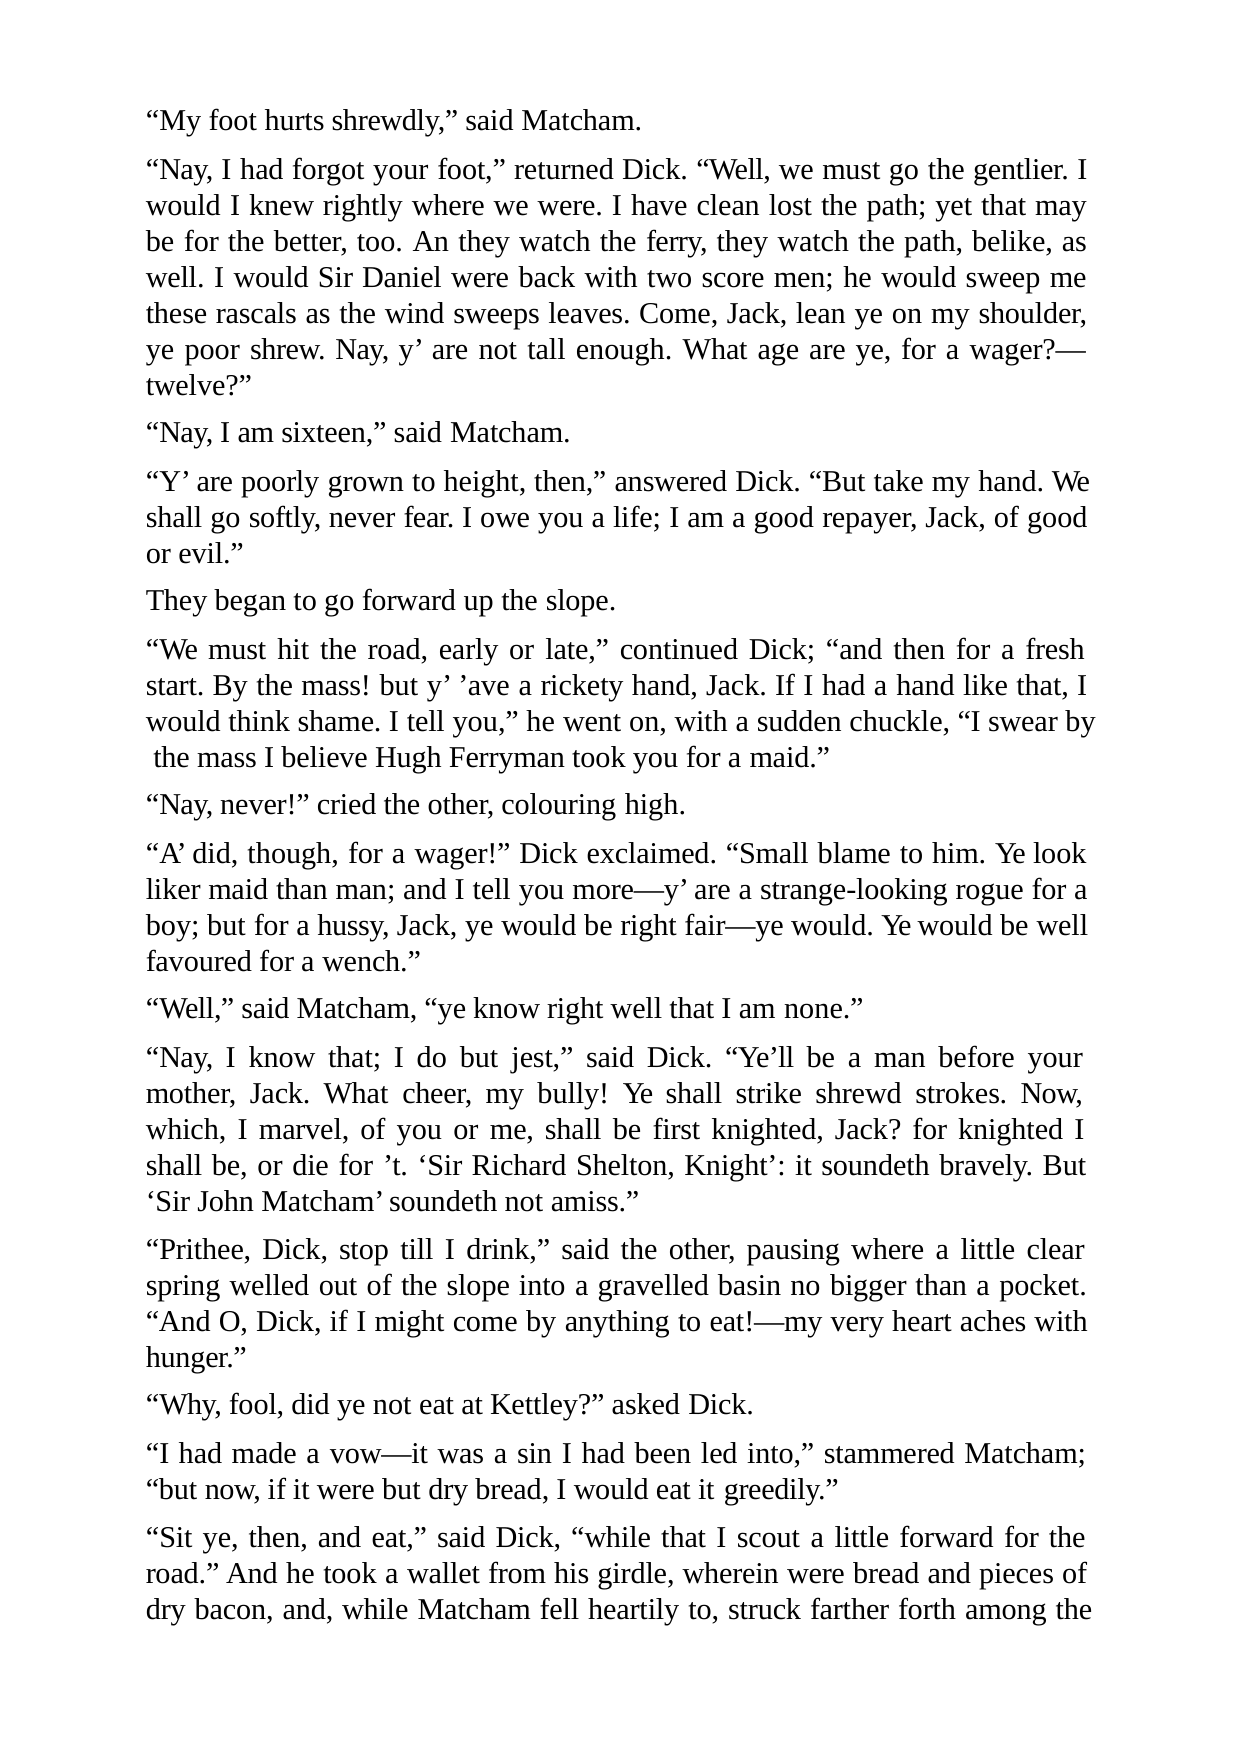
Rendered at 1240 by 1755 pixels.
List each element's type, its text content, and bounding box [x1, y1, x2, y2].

text_box “My foot hurts shrewdly,” said Matcham. “Nay, I had forgot your foot,” returned Dick. “Well, we must go the gentlier. I would I knew rightly where we were. I have clean lost the path; yet that may be for the better, too. An they watch the ferry, they watch the path, belike, as well. I would Sir Daniel were back with two score men; he would sweep me these rascals as the wind sweeps leaves. Come, Jack, lean ye on my shoulder, ye poor shrew. Nay, y’ are not tall enough. What age are ye, for a wager?— twelve?” “Nay, I am sixteen,” said Matcham. “Y’ are poorly grown to height, then,” answered Dick. “But take my hand. We shall go softly, never fear. I owe you a life; I am a good repayer, Jack, of good or evil.” They began to go forward up the slope. “We must hit the road, early or late,” continued Dick; “and then for a fresh start. By the mass! but y’ ’ave a rickety hand, Jack. If I had a hand like that, I would think shame. I tell you,” he went on, with a sudden chuckle, “I swear by the mass I believe Hugh Ferryman took you for a maid.” “Nay, never!” cried the other, colouring high. “A’ did, though, for a wager!” Dick exclaimed. “Small blame to him. Ye look liker maid than man; and I tell you more—y’ are a strange-looking rogue for a boy; but for a hussy, Jack, ye would be right fair—ye would. Ye would be well favoured for a wench.” “Well,” said Matcham, “ye know right well that I am none.” “Nay, I know that; I do but jest,” said Dick. “Ye’ll be a man before your mother, Jack. What cheer, my bully! Ye shall strike shrewd strokes. Now, which, I marvel, of you or me, shall be first knighted, Jack? for knighted I shall be, or die for ’t. ‘Sir Richard Shelton, Knight’: it soundeth bravely. But ‘Sir John Matcham’ soundeth not amiss.” “Prithee, Dick, stop till I drink,” said the other, pausing where a little clear spring welled out of the slope into a gravelled basin no bigger than a pocket. “And O, Dick, if I might come by anything to eat!—my very heart aches with hunger.” “Why, fool, did ye not eat at Kettley?” asked Dick. “I had made a vow—it was a sin I had been led into,” stammered Matcham; “but now, if it were but dry bread, I would eat it greedily.” “Sit ye, then, and eat,” said Dick, “while that I scout a little forward for the road.” And he took a wallet from his girdle, wherein were bread and pieces of dry bacon, and, while Matcham fell heartily to, struck farther forth among the [143, 86, 1097, 1626]
